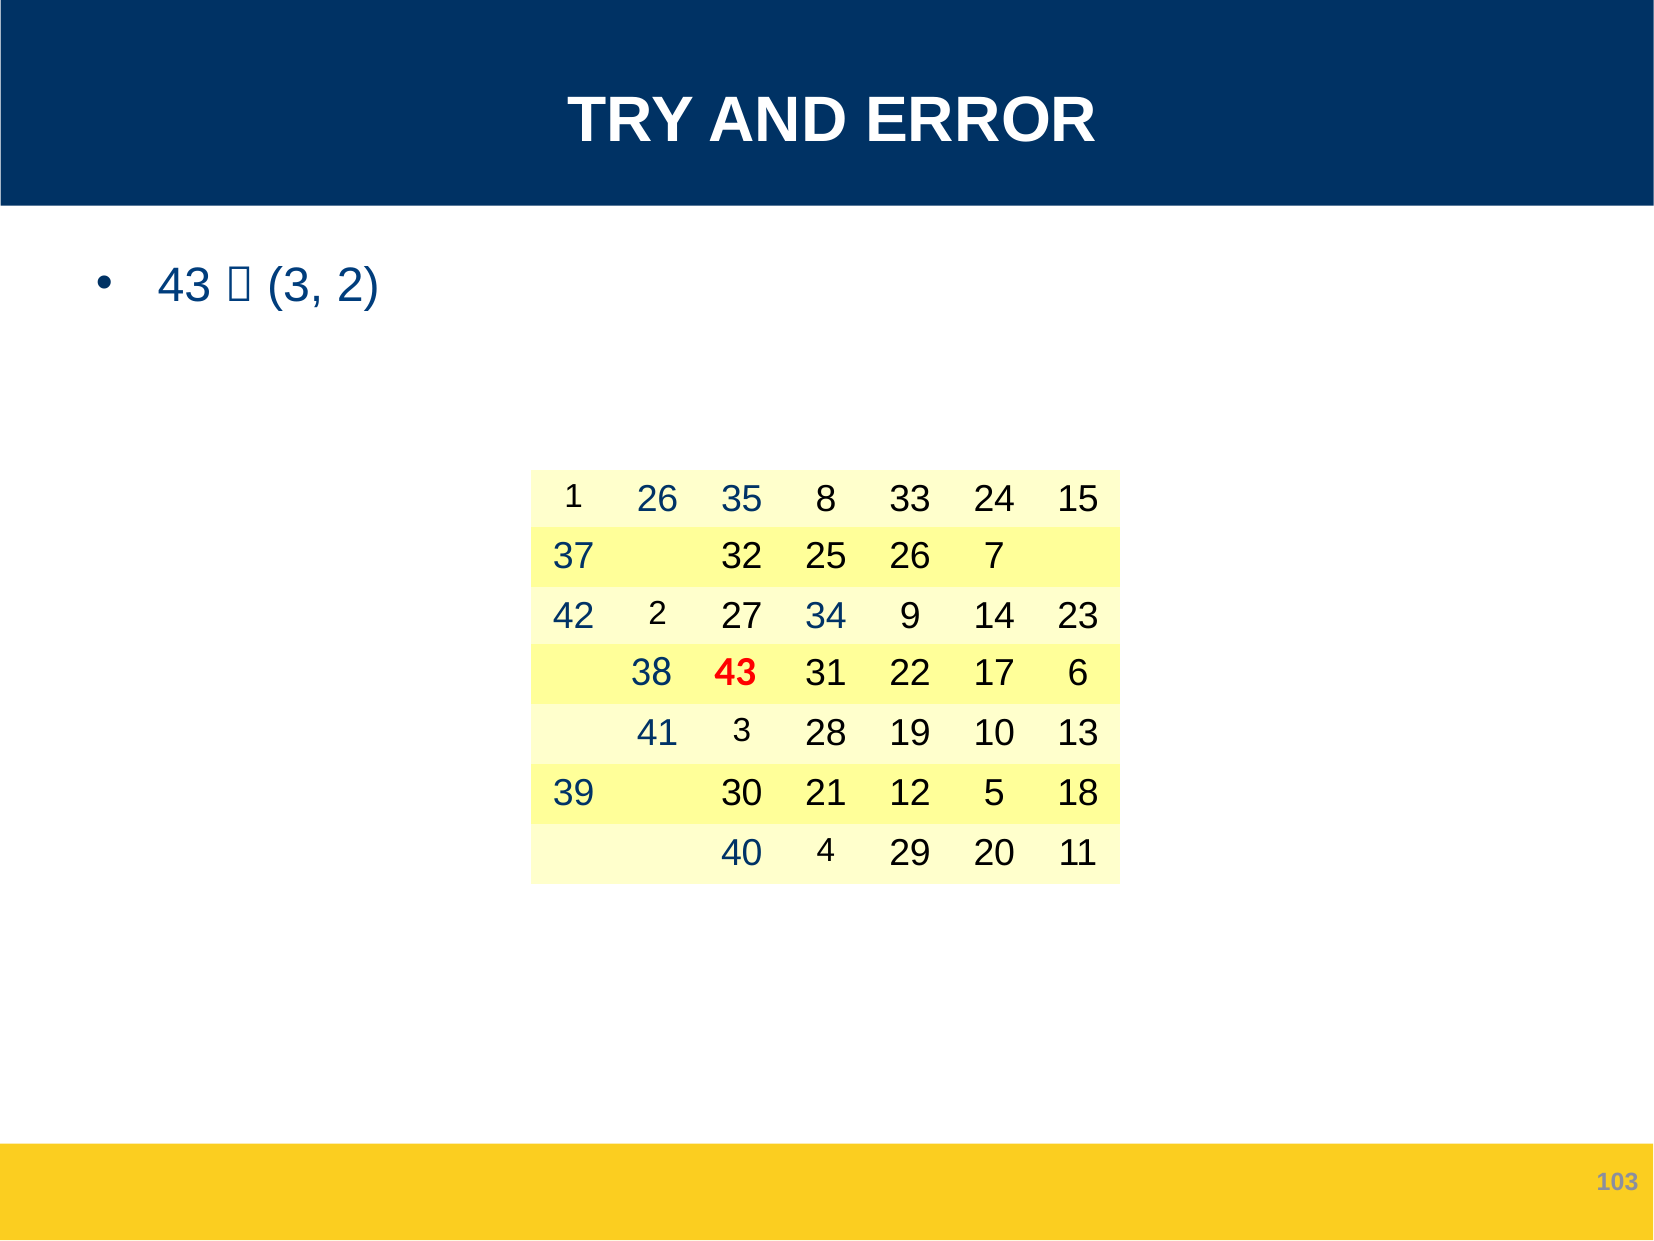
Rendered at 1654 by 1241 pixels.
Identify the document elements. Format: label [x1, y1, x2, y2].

list [80, 245, 1585, 1151]
table_header [531, 470, 1120, 527]
table_cell [531, 527, 1120, 884]
title [80, 26, 1585, 206]
slide_number [1267, 1149, 1654, 1216]
